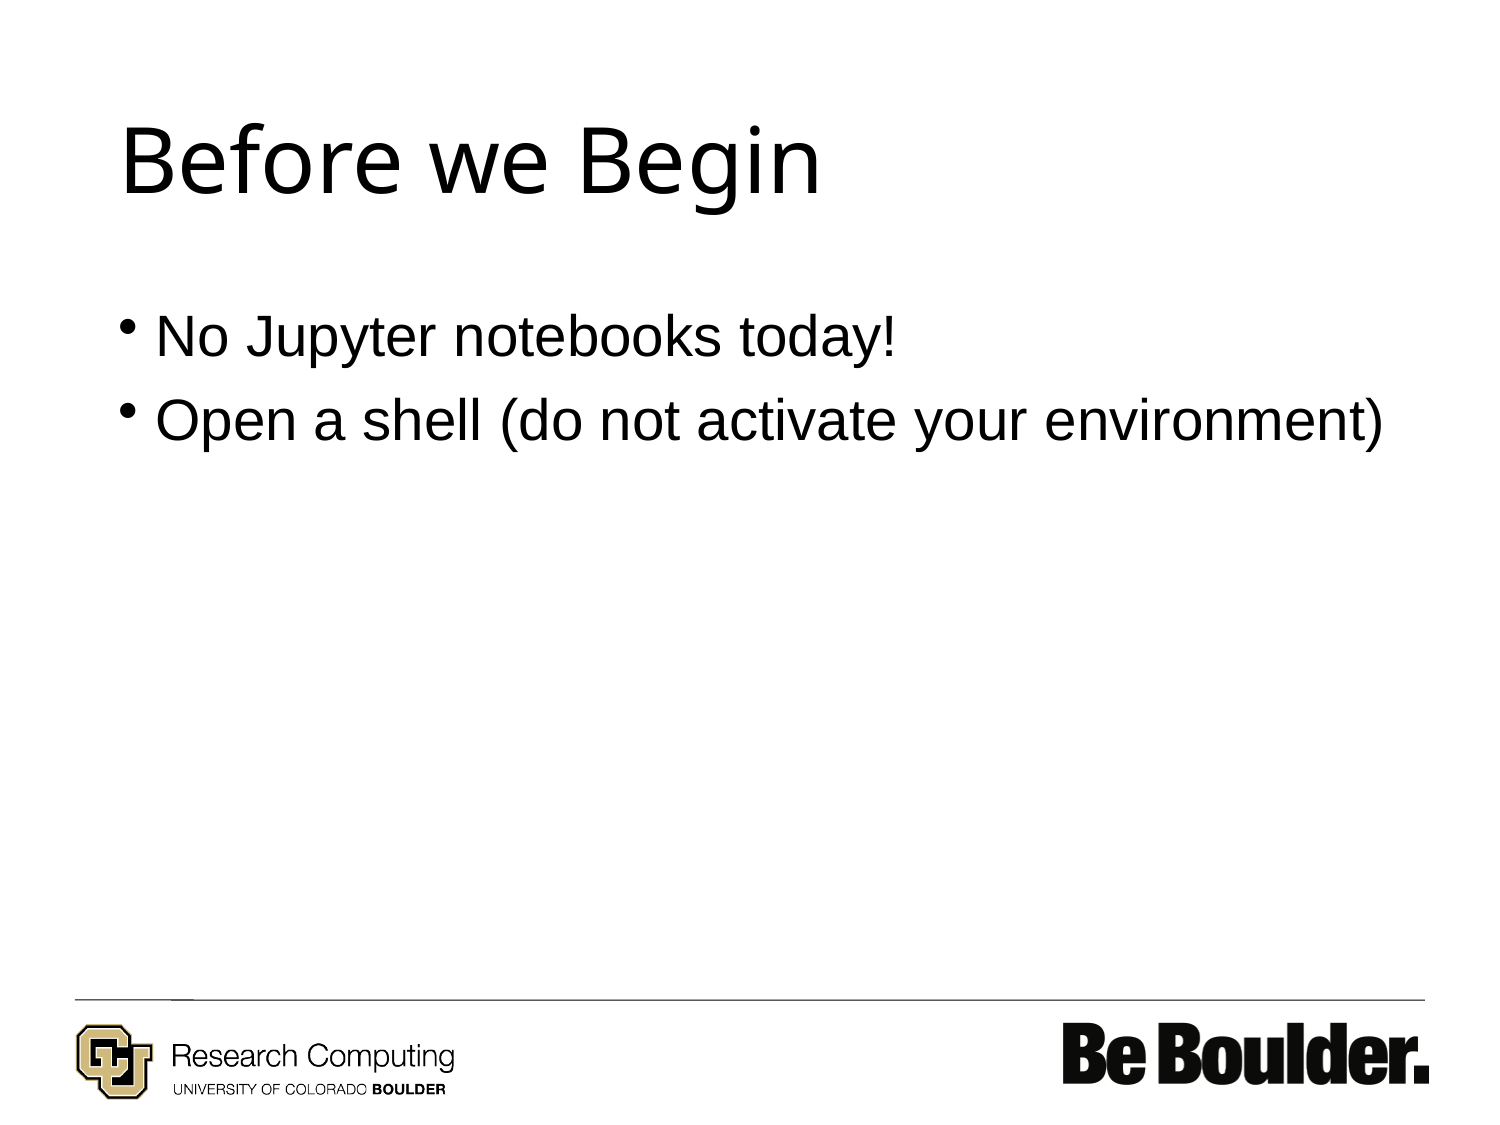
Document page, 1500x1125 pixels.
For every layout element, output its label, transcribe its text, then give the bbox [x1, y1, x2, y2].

picture [75, 1024, 454, 1100]
text_box No Jupyter notebooks today! Open a shell (do not activate your environment) [115, 282, 1388, 453]
picture [1063, 1022, 1430, 1085]
title Before we Begin [116, 100, 947, 282]
